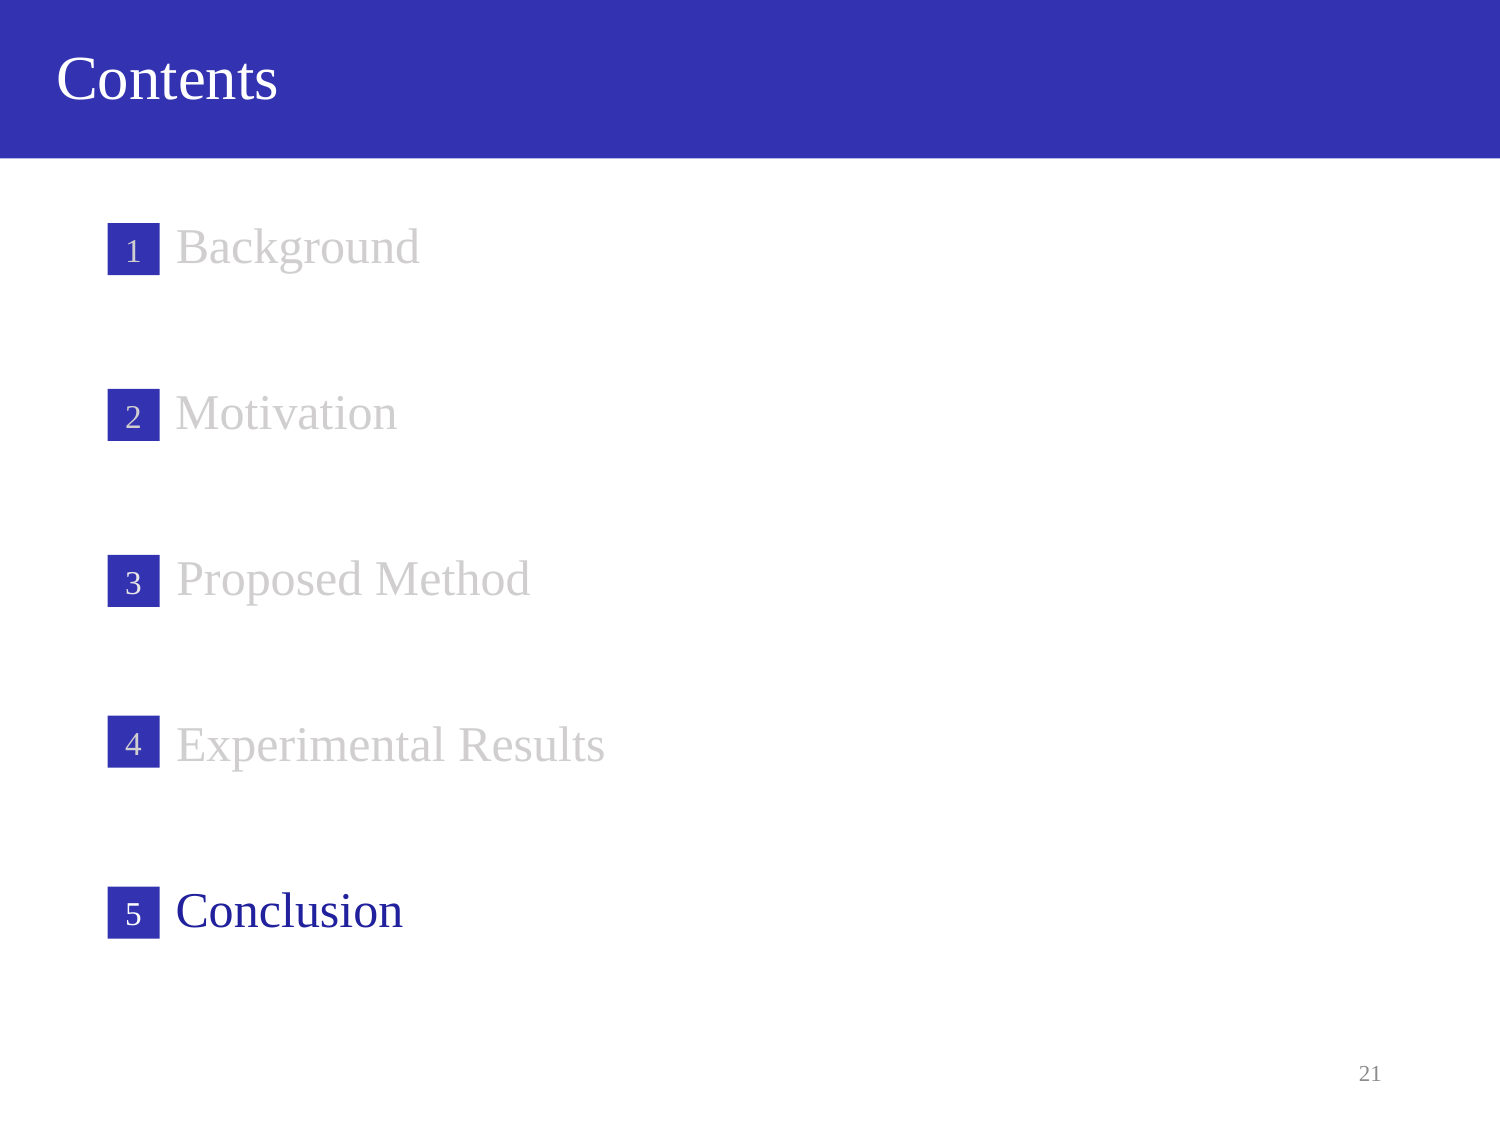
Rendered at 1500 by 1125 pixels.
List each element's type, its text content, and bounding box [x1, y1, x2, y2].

slide_number 21 [1059, 1042, 1397, 1103]
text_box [107, 869, 420, 946]
list Contents [41, 37, 472, 121]
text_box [107, 703, 623, 780]
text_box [107, 537, 548, 614]
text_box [107, 371, 414, 448]
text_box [107, 206, 437, 282]
